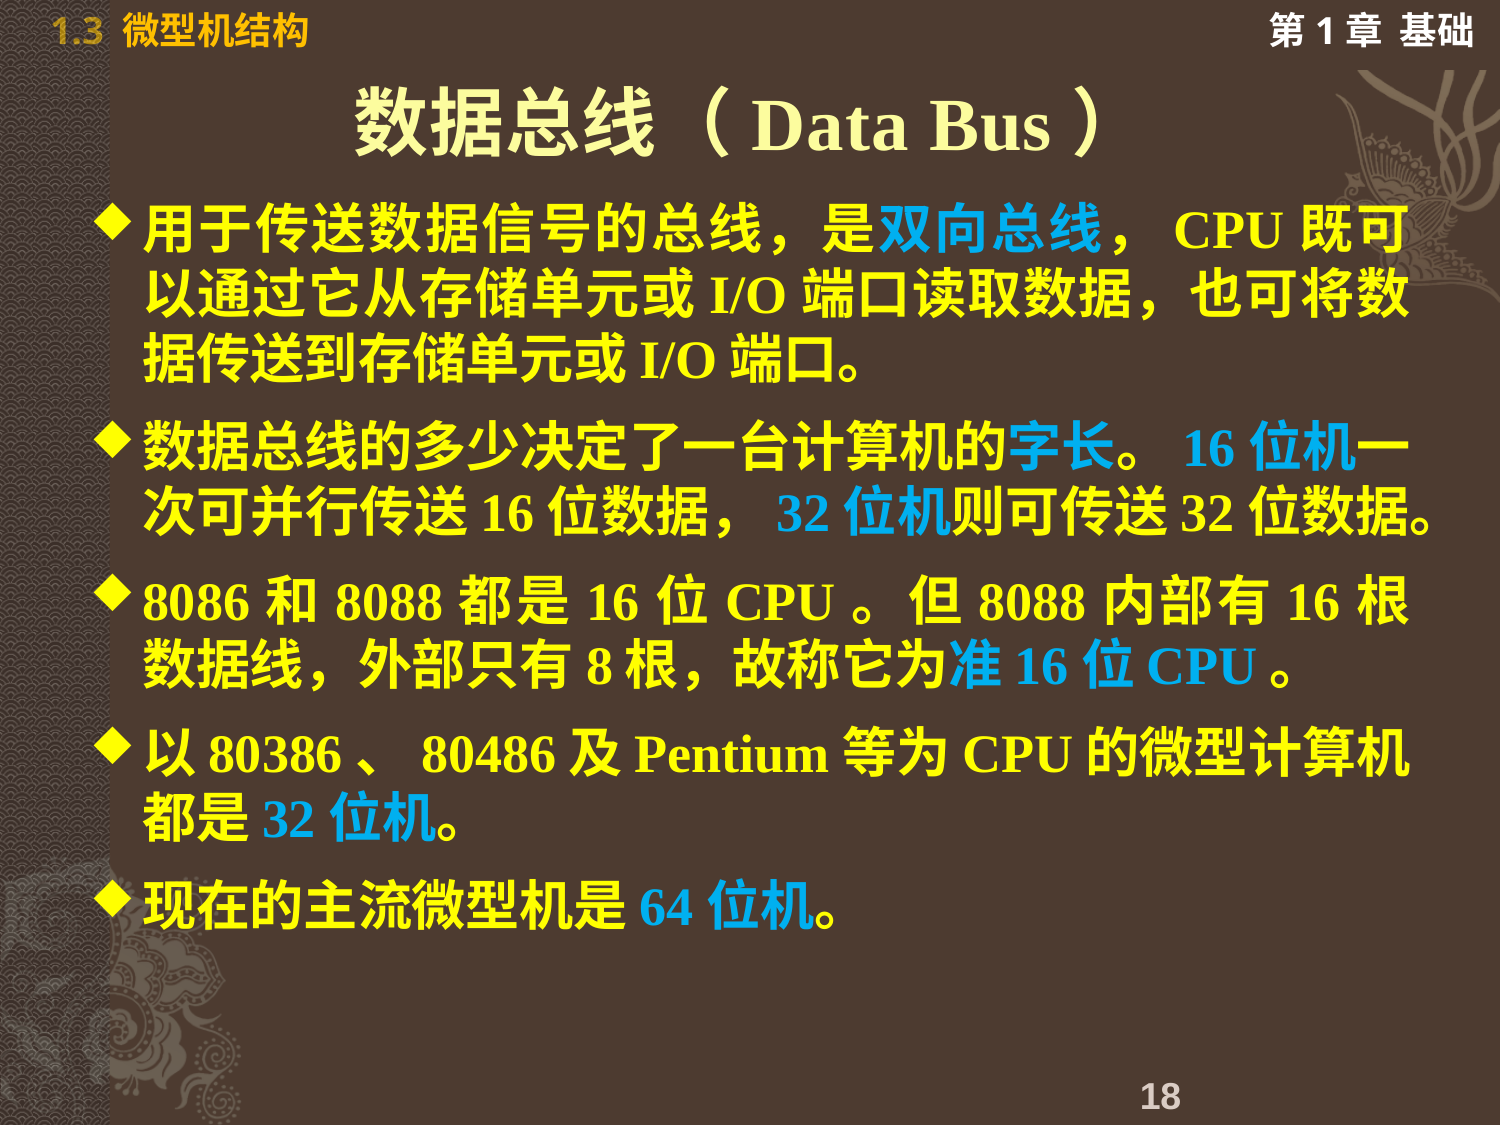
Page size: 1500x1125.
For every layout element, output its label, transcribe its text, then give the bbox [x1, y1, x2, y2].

title 数据总线（Data Bus） [75, 45, 1425, 187]
list 用于传送数据信号的总线，是双向总线，CPU既可以通过它从存储单元或I/O端口读取数据，也可将数据传送到存储单元或I/O端口。 数据总线的多少决定了一台计算机的字长。16位机一次可并行传送16位数据，32位机则可传送32位数据。 8086和8088都是16位CPU。但8088内部有16根数据线，外部只有8根，故称它为准16位CPU。 以80386、80486及Pentium等为CPU的微型计算机都是32位机。 现在的主流微型机是64位机。 [75, 187, 1425, 1005]
